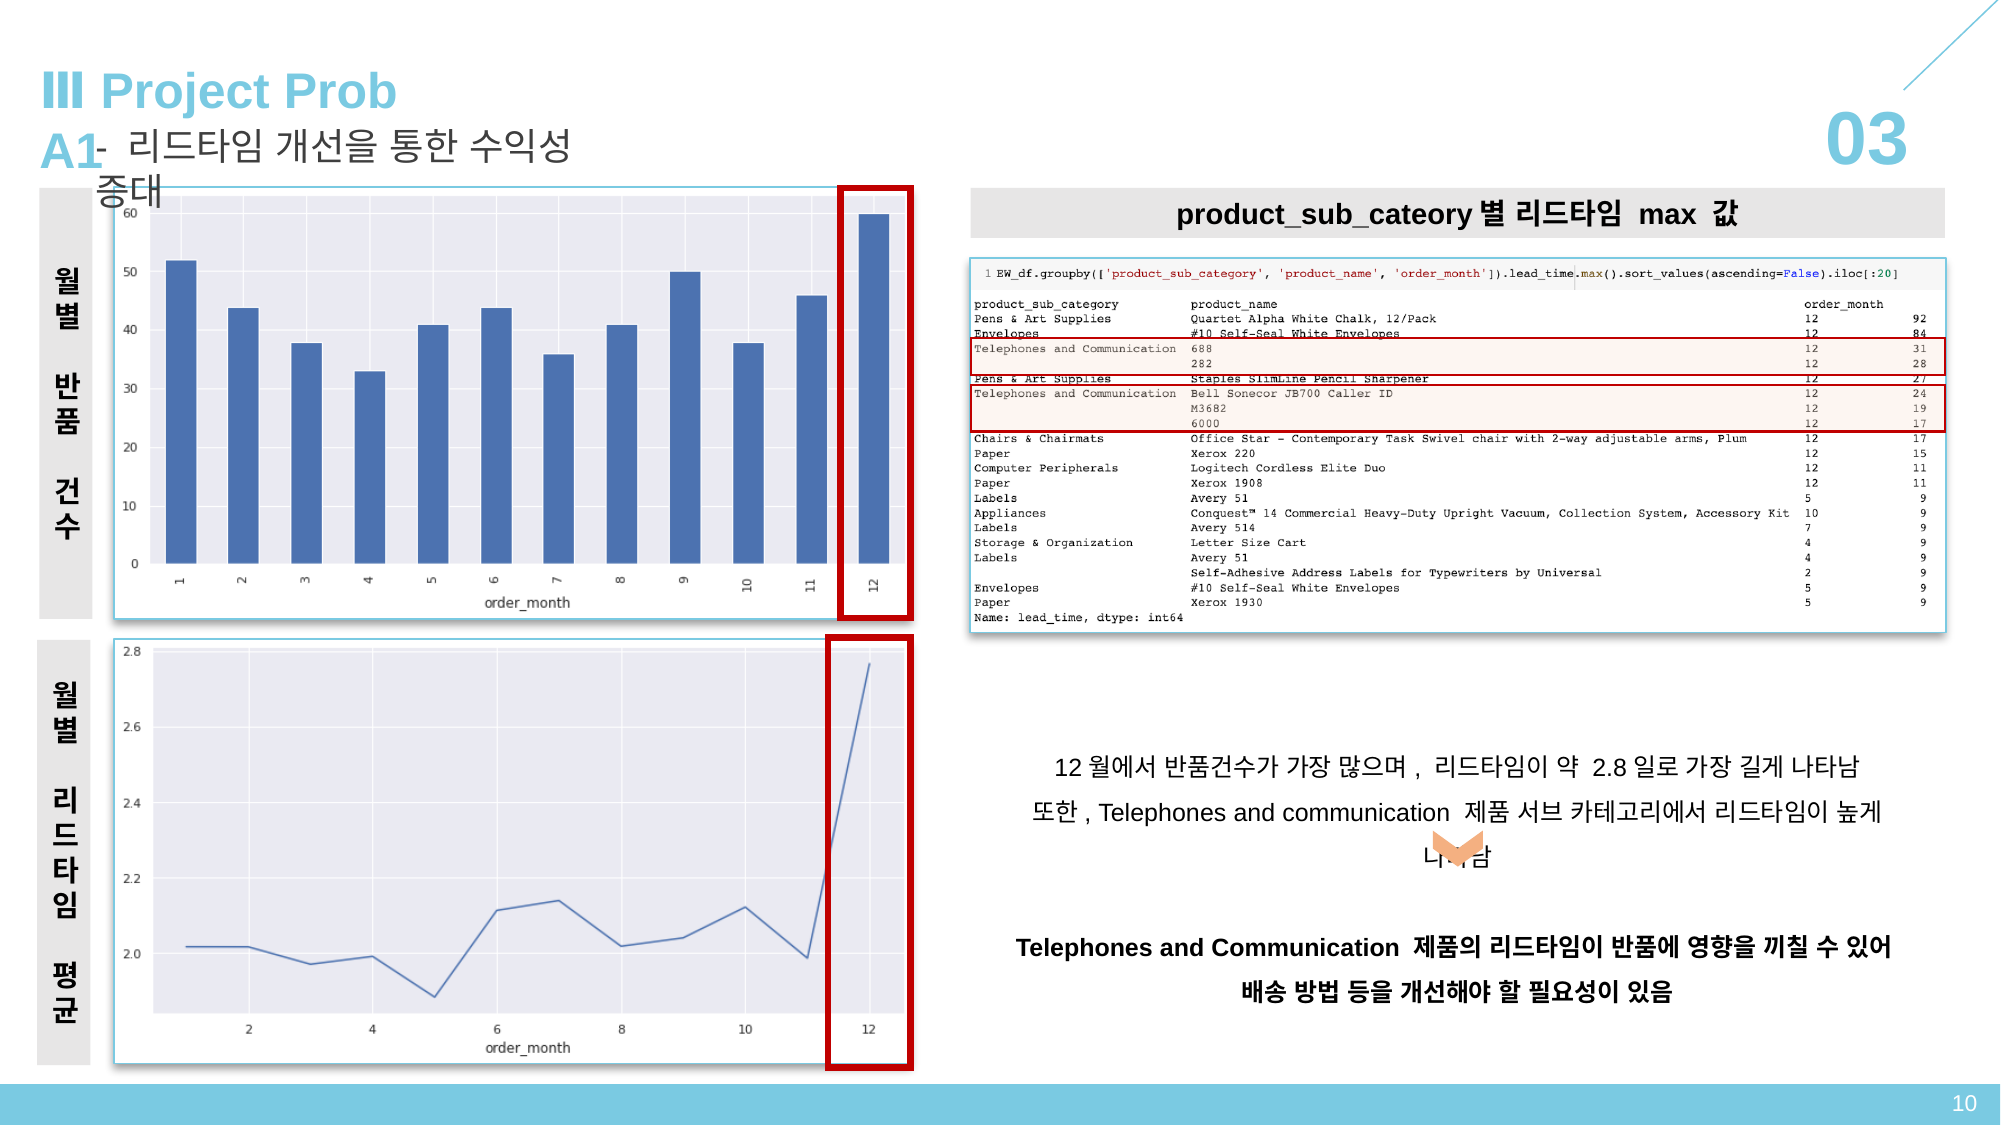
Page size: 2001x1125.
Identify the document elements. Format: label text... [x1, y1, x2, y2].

text_box 03 [1825, 90, 1914, 181]
picture [114, 187, 914, 619]
text_box - 리드타임 개선을 통한 수익성 증대 [95, 122, 631, 213]
picture [970, 258, 1946, 633]
slide_number ‹#› [1542, 1072, 1993, 1125]
text_box 12월에서 반품건수가 가장 많으며, 리드타임이 약 2.8일로 가장 길게 나타남 또한, Telephones and communication 제품 서브 카테고리에서 리드타임이 높게 나타남 Telephones and Communication 제품의 리드타임이 반품에 영향을 끼칠 수 있어 배송 방법 등을 개선해야 할 필요성이 있음 [987, 729, 1929, 1014]
text_box Ⅲ Project Prob A1 [39, 58, 450, 179]
text_box 월별 반품 건수 [39, 187, 93, 619]
text_box 월별 리드타임 평균 [37, 639, 91, 1066]
text_box product_sub_cateory별 리드타임 max 값 [970, 187, 1945, 238]
picture [114, 639, 911, 1063]
text_box [1432, 830, 1483, 867]
